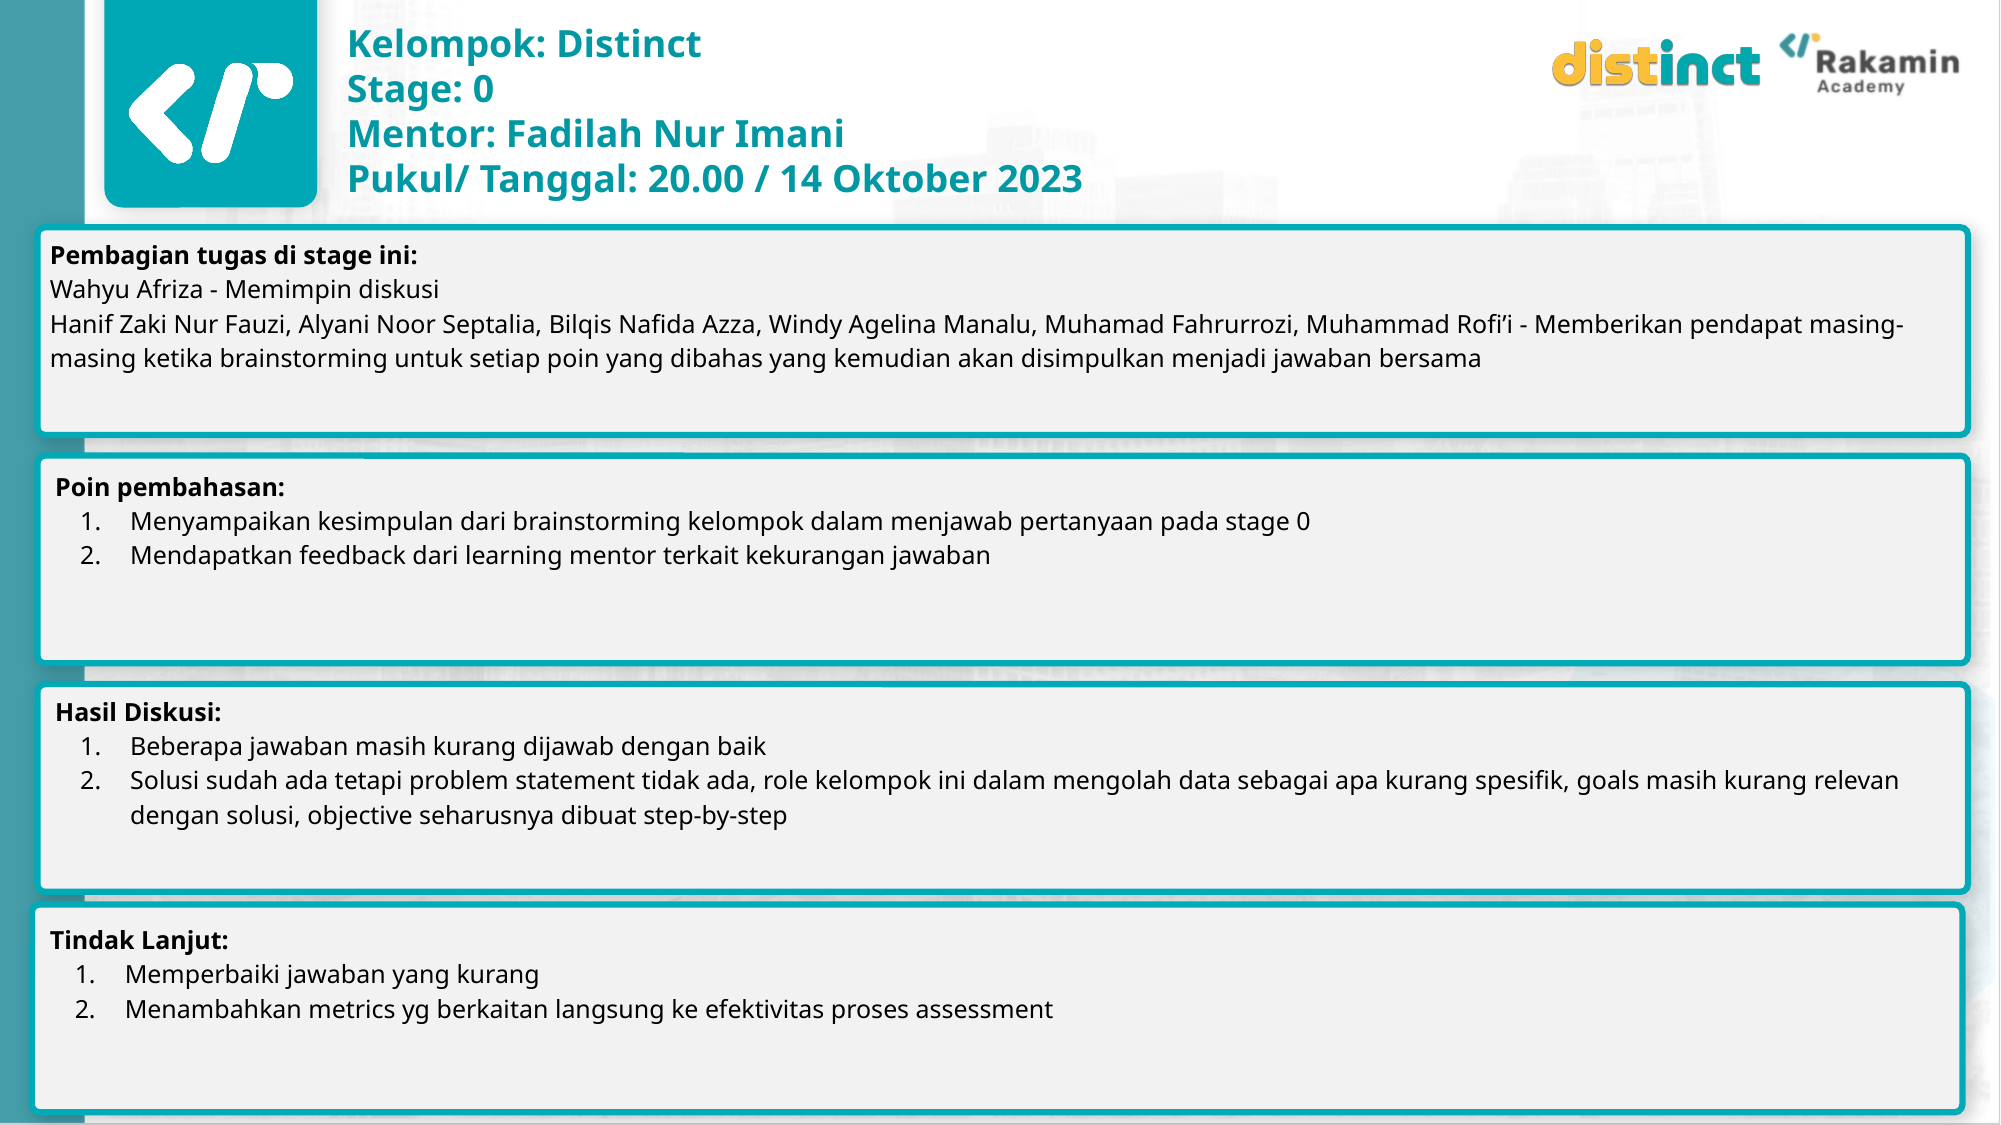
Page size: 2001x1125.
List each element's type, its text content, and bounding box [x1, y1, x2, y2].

text_box Poin pembahasan: Menyampaikan kesimpulan dari brainstorming kelompok dalam menjawab pertanyaan pada stage 0 Mendapatkan feedback dari learning mentor terkait kekurangan jawaban [40, 459, 1966, 648]
text_box [31, 904, 1963, 1113]
text_box Kelompok: Distinct Stage: 0 Mentor: Fadilah Nur Imani Pukul/ Tanggal: 20.00 / 14 Oktober 2023 [331, 12, 1963, 215]
text_box [37, 686, 1490, 892]
text_box [37, 455, 1968, 664]
text_box Pembagian tugas di stage ini: Wahyu Afriza - Memimpin diskusi Hanif Zaki Nur Fauzi, Alyani Noor Septalia, Bilqis Nafida Azza, Windy Agelina Manalu, Muhamad Fahrurrozi, Muhammad Rofi’i - Memberikan pendapat masing-masing ketika brainstorming untuk setiap poin yang dibahas yang kemudian akan disimpulkan menjadi jawaban bersama [34, 227, 1960, 435]
text_box [1960, 227, 1968, 435]
picture [0, 0, 2001, 1125]
text_box Hasil Diskusi: Beberapa jawaban masih kurang dijawab dengan baik Solusi sudah ada tetapi problem statement tidak ada, role kelompok ini dalam mengolah data sebagai apa kurang spesifik, goals masih kurang relevan dengan solusi, objective seharusnya dibuat step-by-step [40, 684, 1490, 861]
text_box Tindak Lanjut: Memperbaiki jawaban yang kurang Menambahkan metrics yg berkaitan langsung ke efektivitas proses assessment [34, 912, 1490, 1089]
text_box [96, 0, 325, 208]
